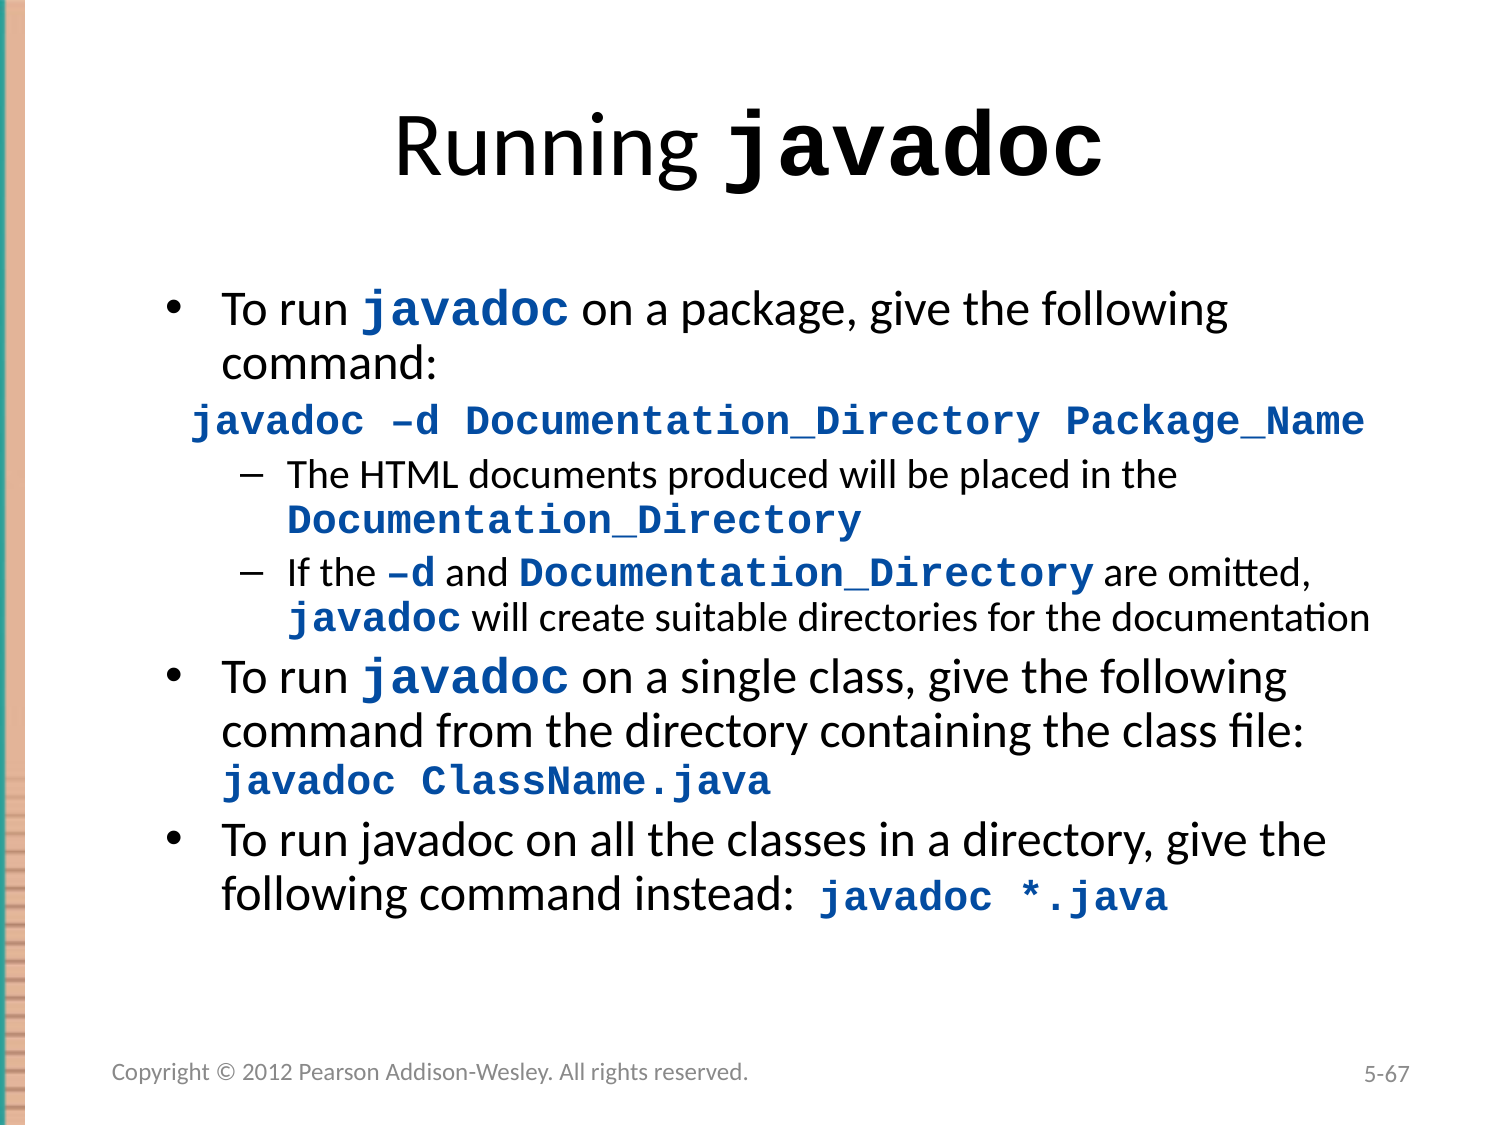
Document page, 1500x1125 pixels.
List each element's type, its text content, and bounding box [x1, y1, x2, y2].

list To run javadoc on a package, give the following command: javadoc –d Documentation_Directory Package_Name The HTML documents produced will be placed in the Documentation_Directory If the –d and Documentation_Directory are omitted, javadoc will create suitable directories for the documentation To run javadoc on a single class, give the following command from the directory containing the class file: javadoc ClassName.java To run javadoc on all the classes in a directory, give the following command instead: javadoc *.java [149, 274, 1388, 1038]
title Running javadoc [74, 44, 1426, 233]
footer Copyright © 2012 Pearson Addison-Wesley. All rights reserved. [75, 1040, 788, 1100]
picture [0, 0, 25, 1125]
slide_number 5-67 [1074, 1042, 1425, 1103]
